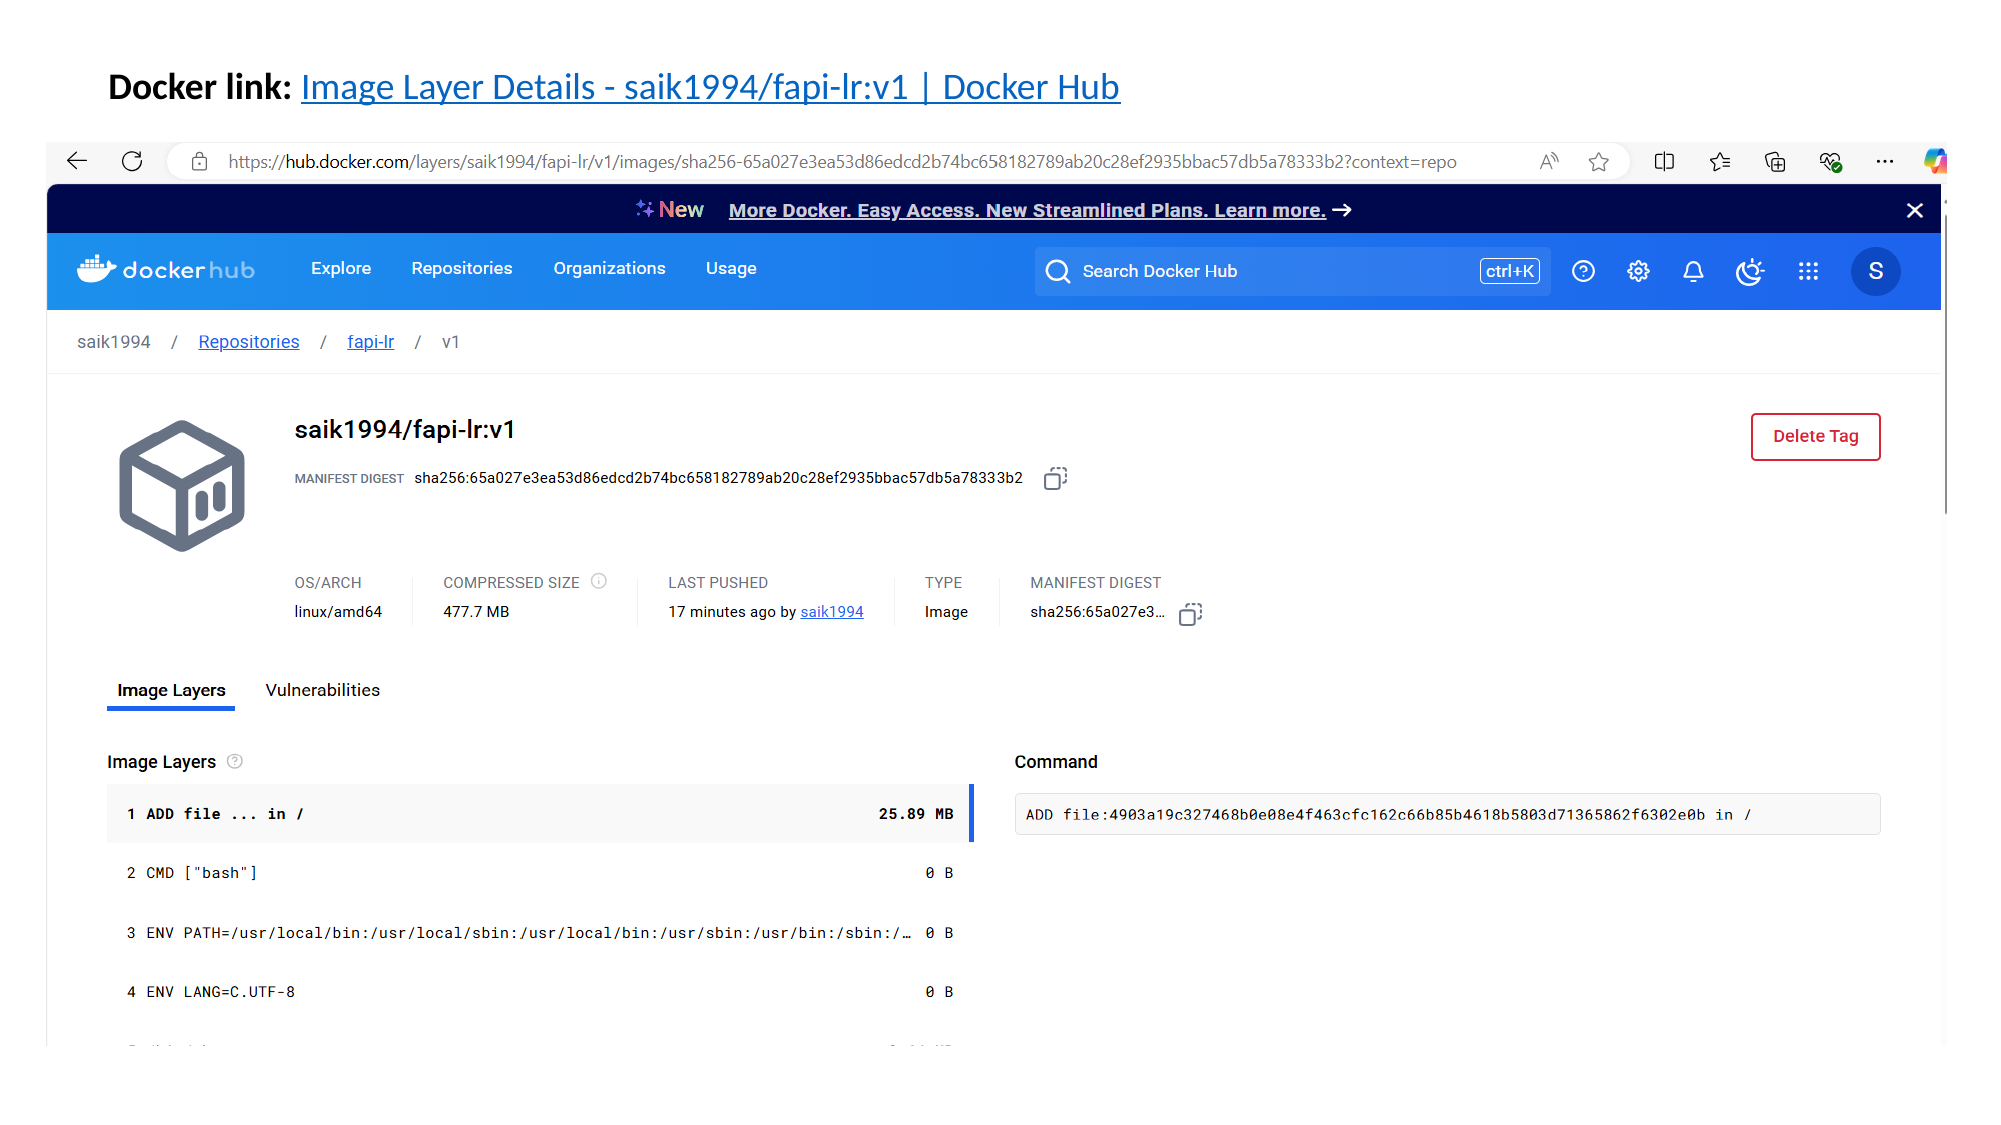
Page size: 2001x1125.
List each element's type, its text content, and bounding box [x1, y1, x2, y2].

text_box Docker link: Image Layer Details - saik1994/fapi-lr:v1 | Docker Hub [93, 54, 1320, 115]
picture [46, 142, 1947, 1046]
